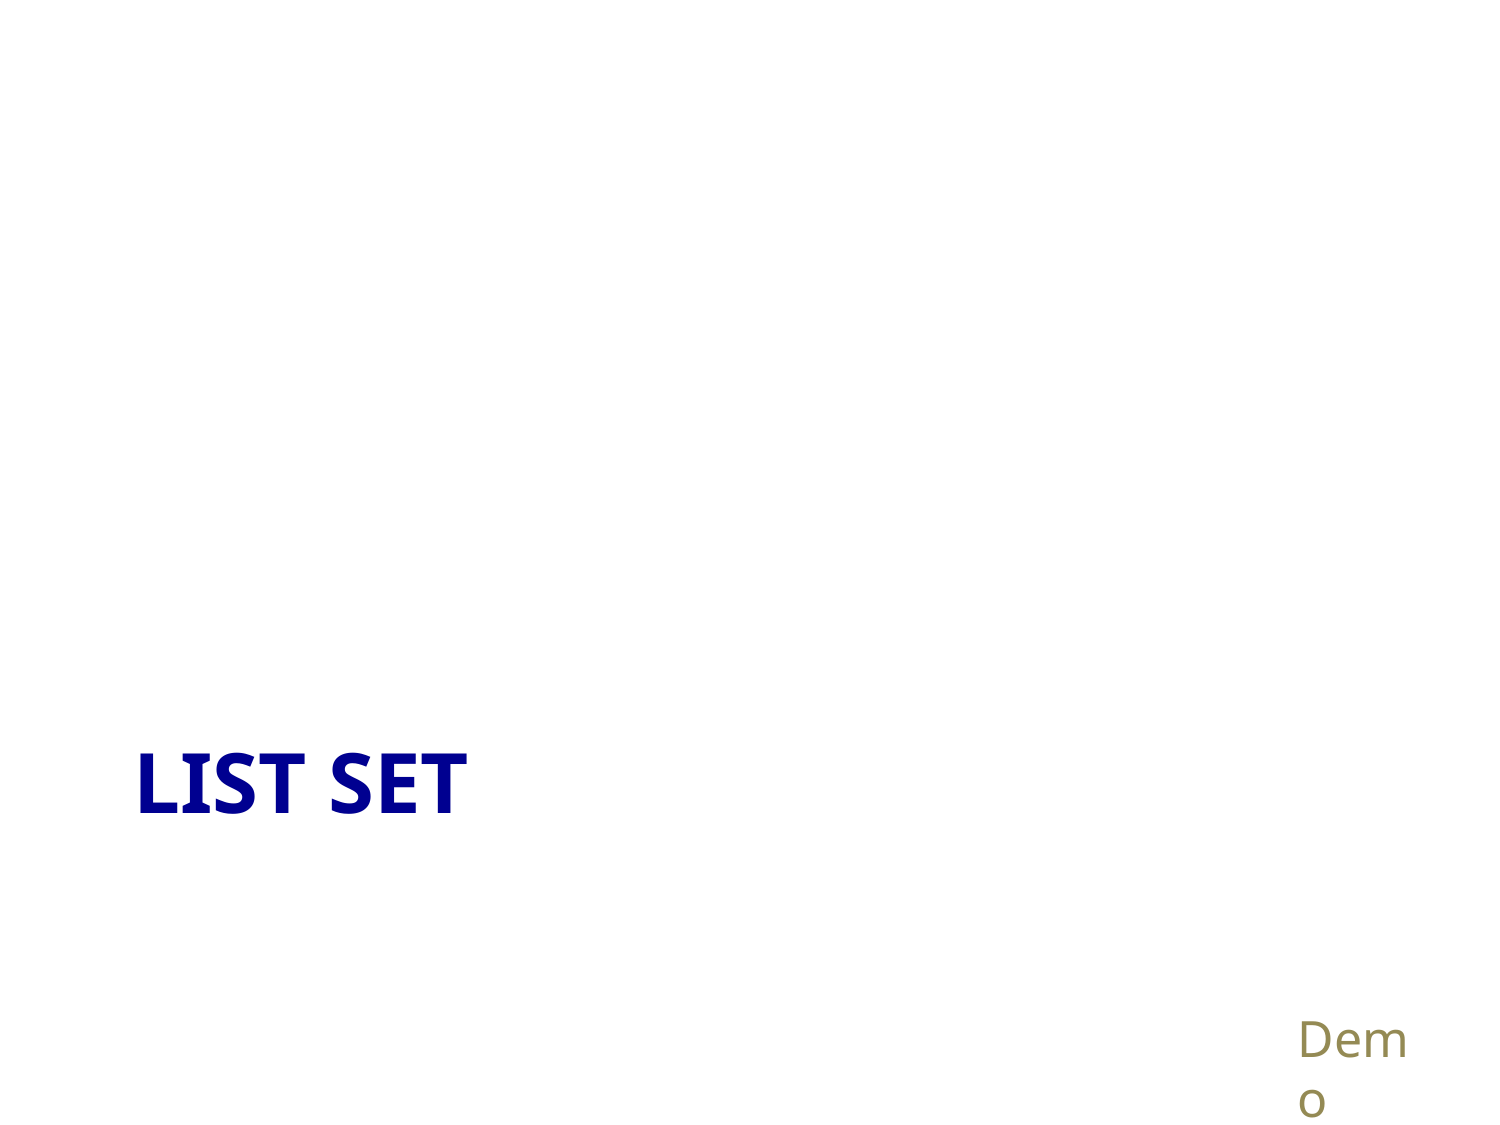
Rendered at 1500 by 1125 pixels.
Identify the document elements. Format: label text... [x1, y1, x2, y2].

title List set [118, 722, 1394, 947]
text_box Demo [1282, 999, 1433, 1125]
